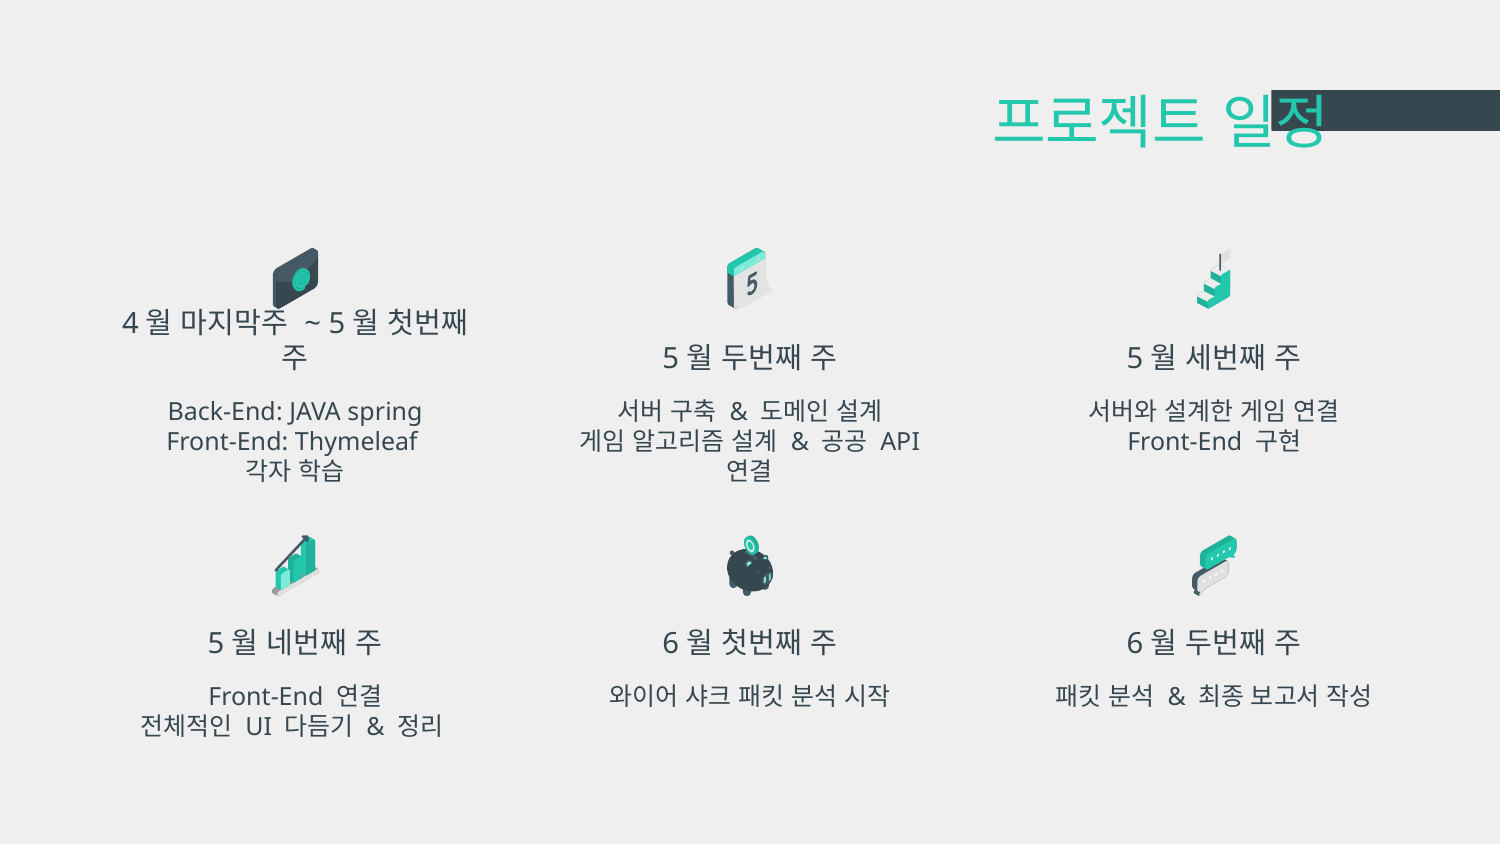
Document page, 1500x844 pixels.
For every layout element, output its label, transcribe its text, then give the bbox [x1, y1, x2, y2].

subtitle 서버와 설계한 게임 연결 Front-End 구현 [1015, 380, 1414, 476]
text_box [723, 535, 777, 597]
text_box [1191, 535, 1237, 597]
subtitle 4월 마지막주 ~ 5월 첫번째 주 [96, 328, 495, 380]
subtitle Front-End 연결 전체적인 UI 다듬기 & 정리 [96, 675, 495, 761]
subtitle 6월 두번째 주 [1015, 613, 1414, 675]
subtitle 와이어 샤크 패킷 분석 시작 [551, 675, 949, 761]
subtitle Back-End: JAVA spring Front-End: Thymeleaf 각자 학습 [96, 380, 495, 476]
subtitle 패킷 분석 & 최종 보고서 작성 [1015, 675, 1414, 761]
subtitle 5월 세번째 주 [1015, 328, 1414, 380]
subtitle 서버 구축 & 도메인 설계 게임 알고리즘 설계 & 공공 API 연결 [551, 380, 949, 476]
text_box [272, 247, 319, 309]
subtitle 6월 첫번째 주 [551, 613, 949, 675]
title 프로젝트 일정 [152, 60, 1345, 143]
subtitle 5월 네번째 주 [96, 613, 495, 675]
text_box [727, 247, 773, 309]
subtitle 5월 두번째 주 [551, 328, 949, 380]
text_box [271, 535, 320, 597]
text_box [1196, 247, 1232, 309]
